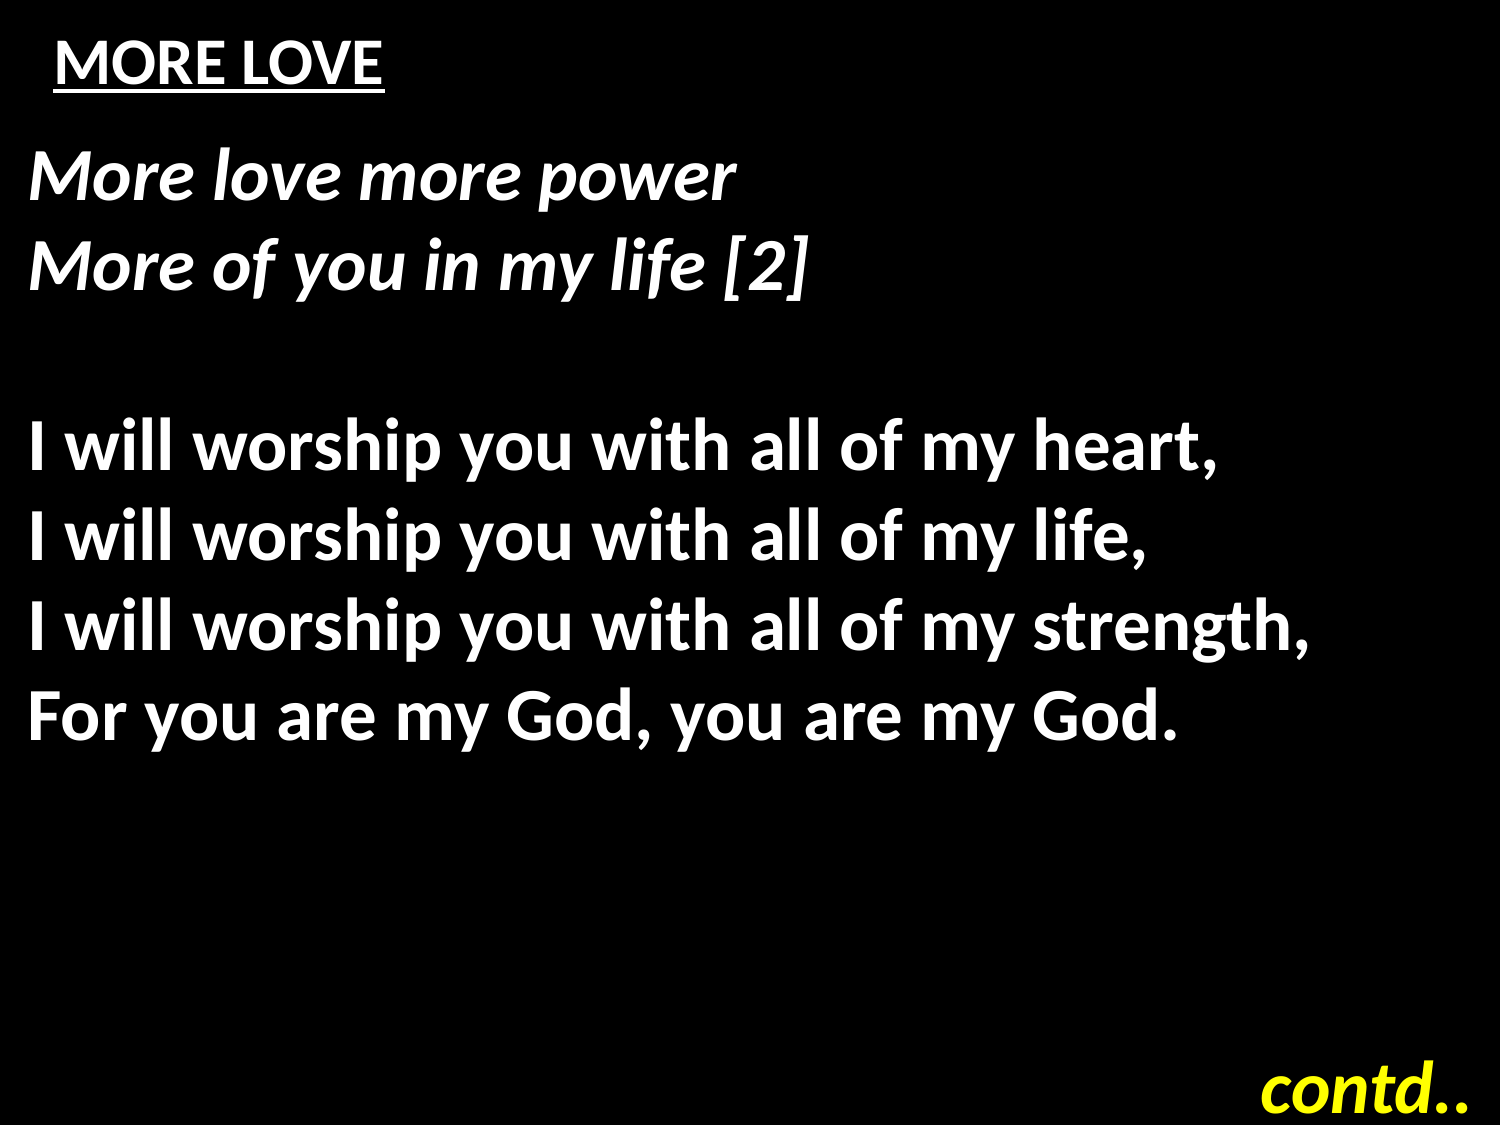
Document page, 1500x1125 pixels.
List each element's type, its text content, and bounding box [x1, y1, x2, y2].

title MORE LOVE [10, 0, 1490, 117]
list More love more power More of you in my life [2] I will worship you with all of my heart, I will worship you with all of my life, I will worship you with all of my strength, For you are my God, you are my God. [8, 125, 1489, 1116]
text_box contd.. [1245, 1042, 1500, 1125]
